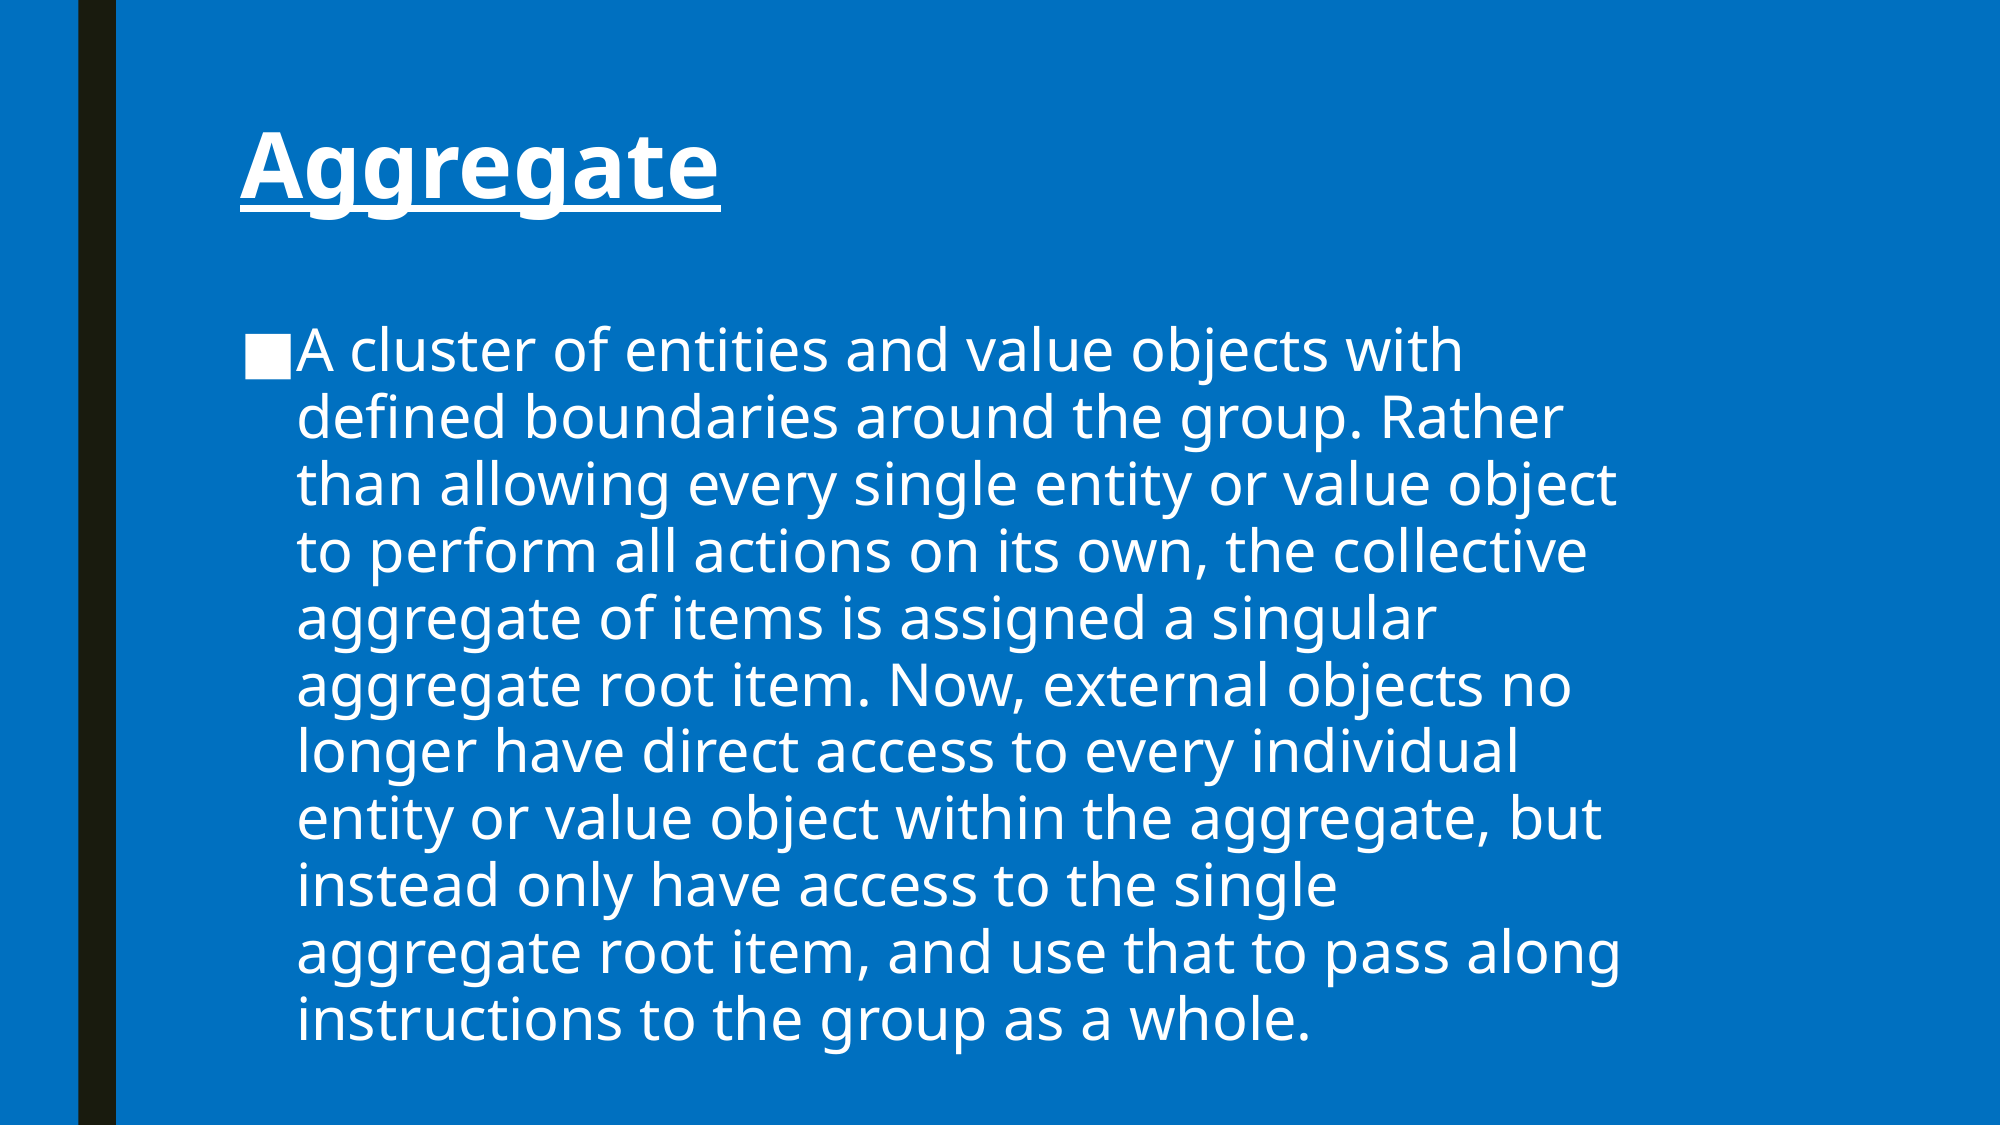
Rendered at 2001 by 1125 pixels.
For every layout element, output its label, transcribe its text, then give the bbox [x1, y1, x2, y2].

title Aggregate [225, 112, 1800, 357]
list A cluster of entities and value objects with defined boundaries around the group. Rather than allowing every single entity or value object to perform all actions on its own, the collective aggregate of items is assigned a singular aggregate root item. Now, external objects no longer have direct access to every individual entity or value object within the aggregate, but instead only have access to the single aggregate root item, and use that to pass along instructions to the group as a whole. [225, 310, 1648, 1106]
